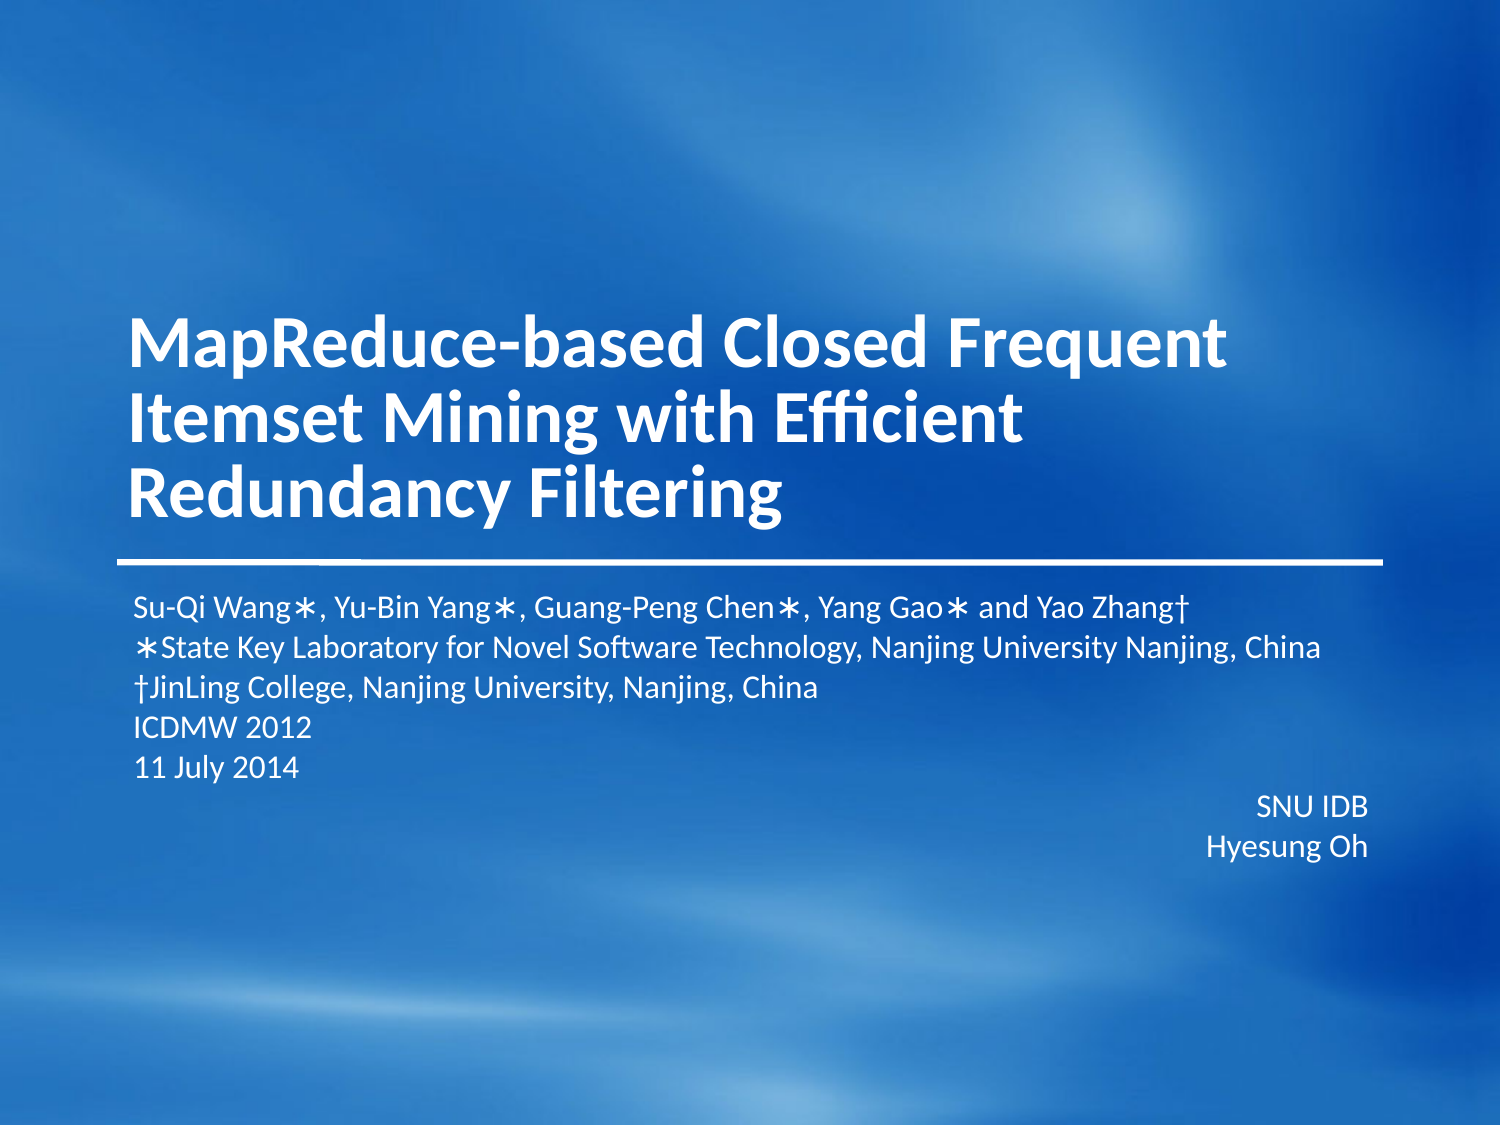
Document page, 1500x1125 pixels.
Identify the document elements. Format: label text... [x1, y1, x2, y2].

title MapReduce-based Closed Frequent Itemset Mining with Efficient Redundancy Filtering [112, 302, 1388, 544]
picture [0, 0, 1500, 1125]
subtitle Su-Qi Wang∗, Yu-Bin Yang∗, Guang-Peng Chen∗, Yang Gao∗ and Yao Zhang† ∗State Key Laboratory for Novel Software Technology, Nanjing University Nanjing, China †JinLing College, Nanjing University, Nanjing, China ICDMW 2012 11 July 2014 SNU IDB Hyesung Oh [118, 586, 1384, 874]
